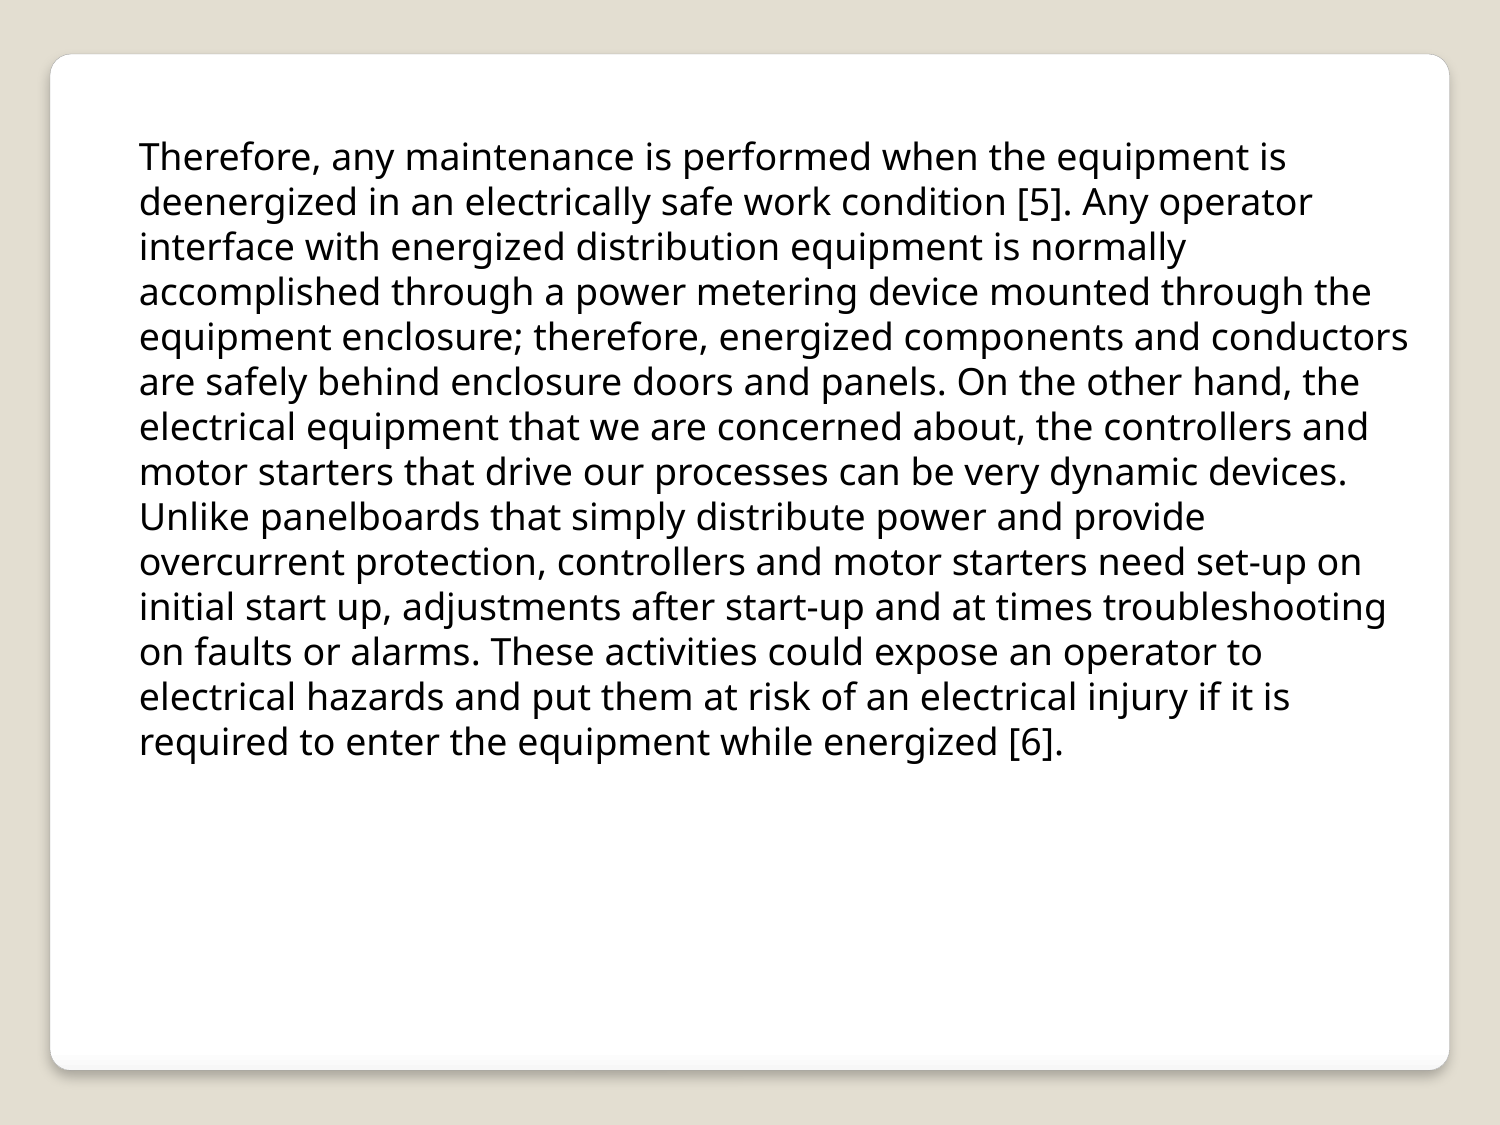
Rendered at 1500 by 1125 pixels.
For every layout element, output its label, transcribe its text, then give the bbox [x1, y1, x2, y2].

text_box Therefore, any maintenance is performed when the equipment is deenergized in an electrically safe work condition [5]. Any operator interface with energized distribution equipment is normally accomplished through a power metering device mounted through the equipment enclosure; therefore, energized components and conductors are safely behind enclosure doors and panels. On the other hand, the electrical equipment that we are concerned about, the controllers and motor starters that drive our processes can be very dynamic devices. Unlike panelboards that simply distribute power and provide overcurrent protection, controllers and motor starters need set-up on initial start up, adjustments after start-up and at times troubleshooting on faults or alarms. These activities could expose an operator to electrical hazards and put them at risk of an electrical injury if it is required to enter the equipment while energized [6]. [123, 125, 1435, 771]
